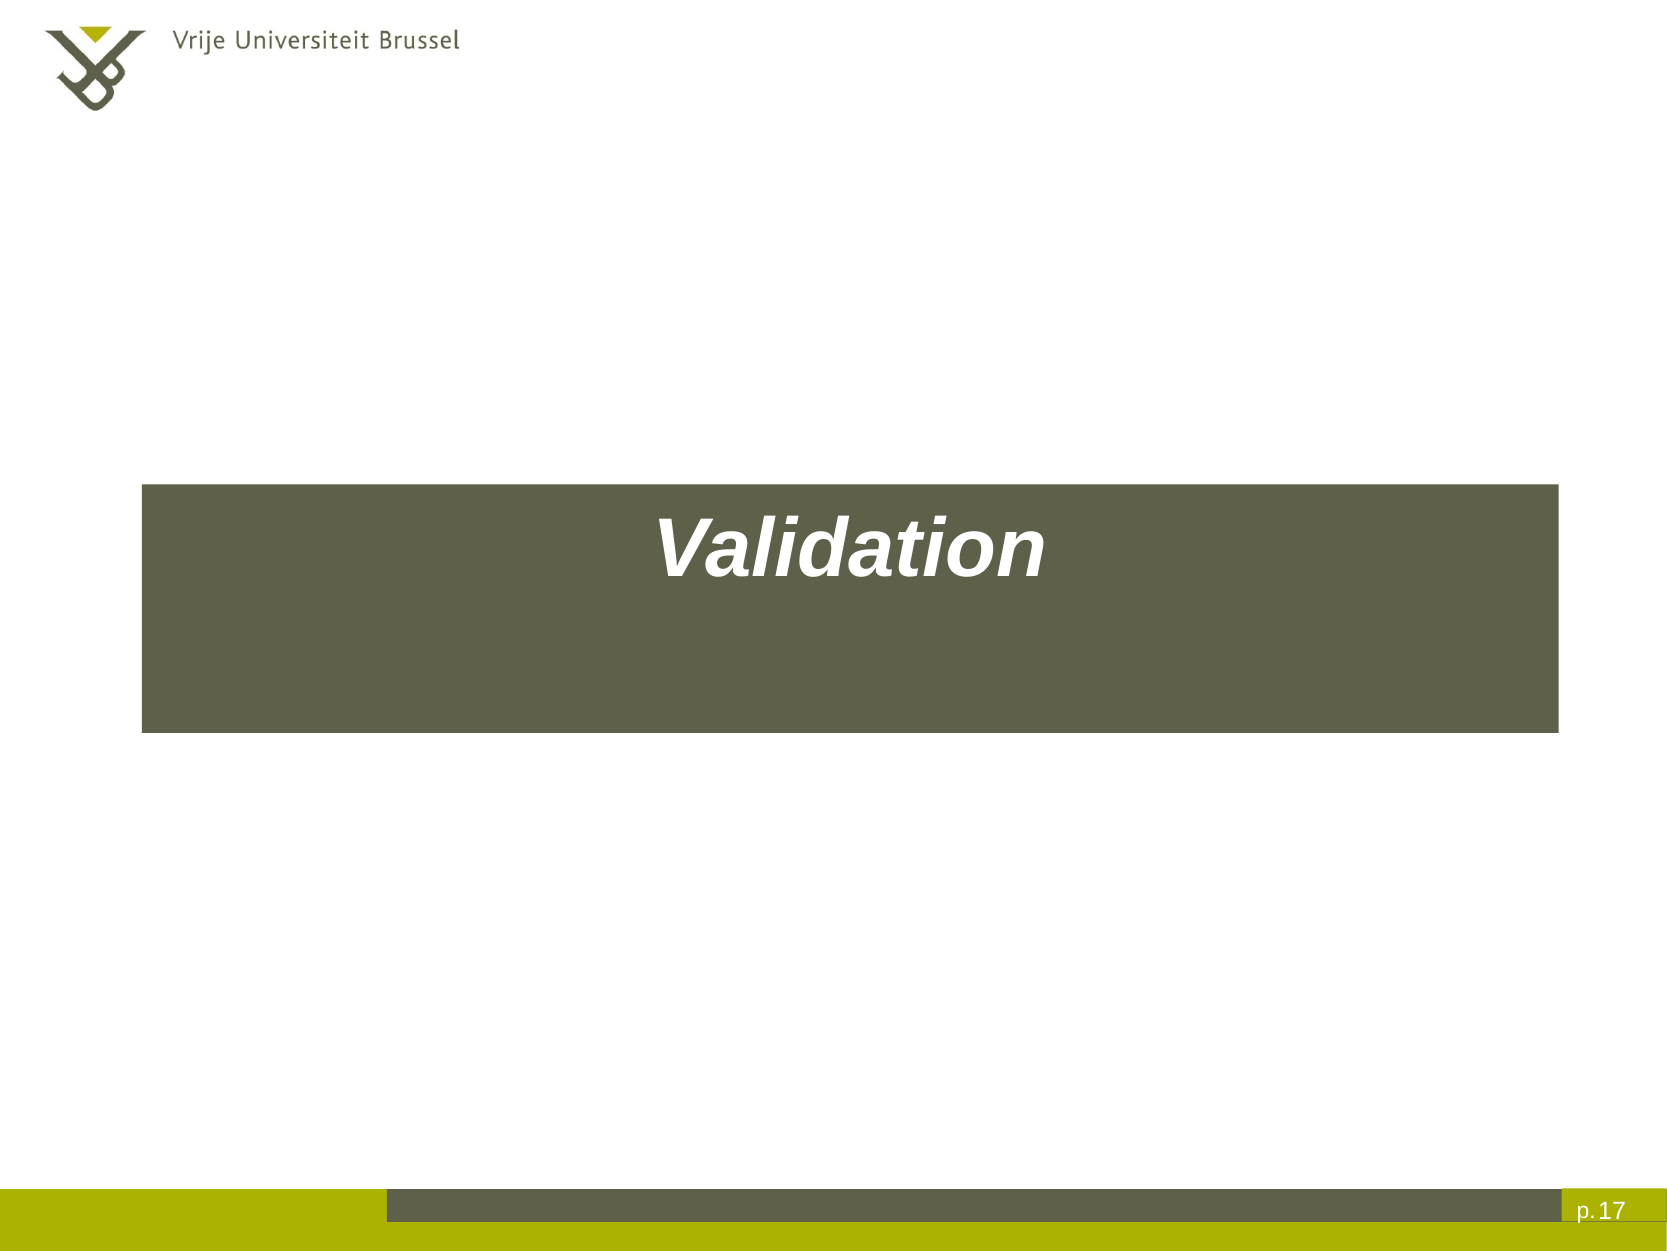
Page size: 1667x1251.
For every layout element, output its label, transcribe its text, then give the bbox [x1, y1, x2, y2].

title Validation [141, 483, 1560, 734]
text_box 17 [1583, 1187, 1667, 1250]
picture [38, 14, 462, 111]
